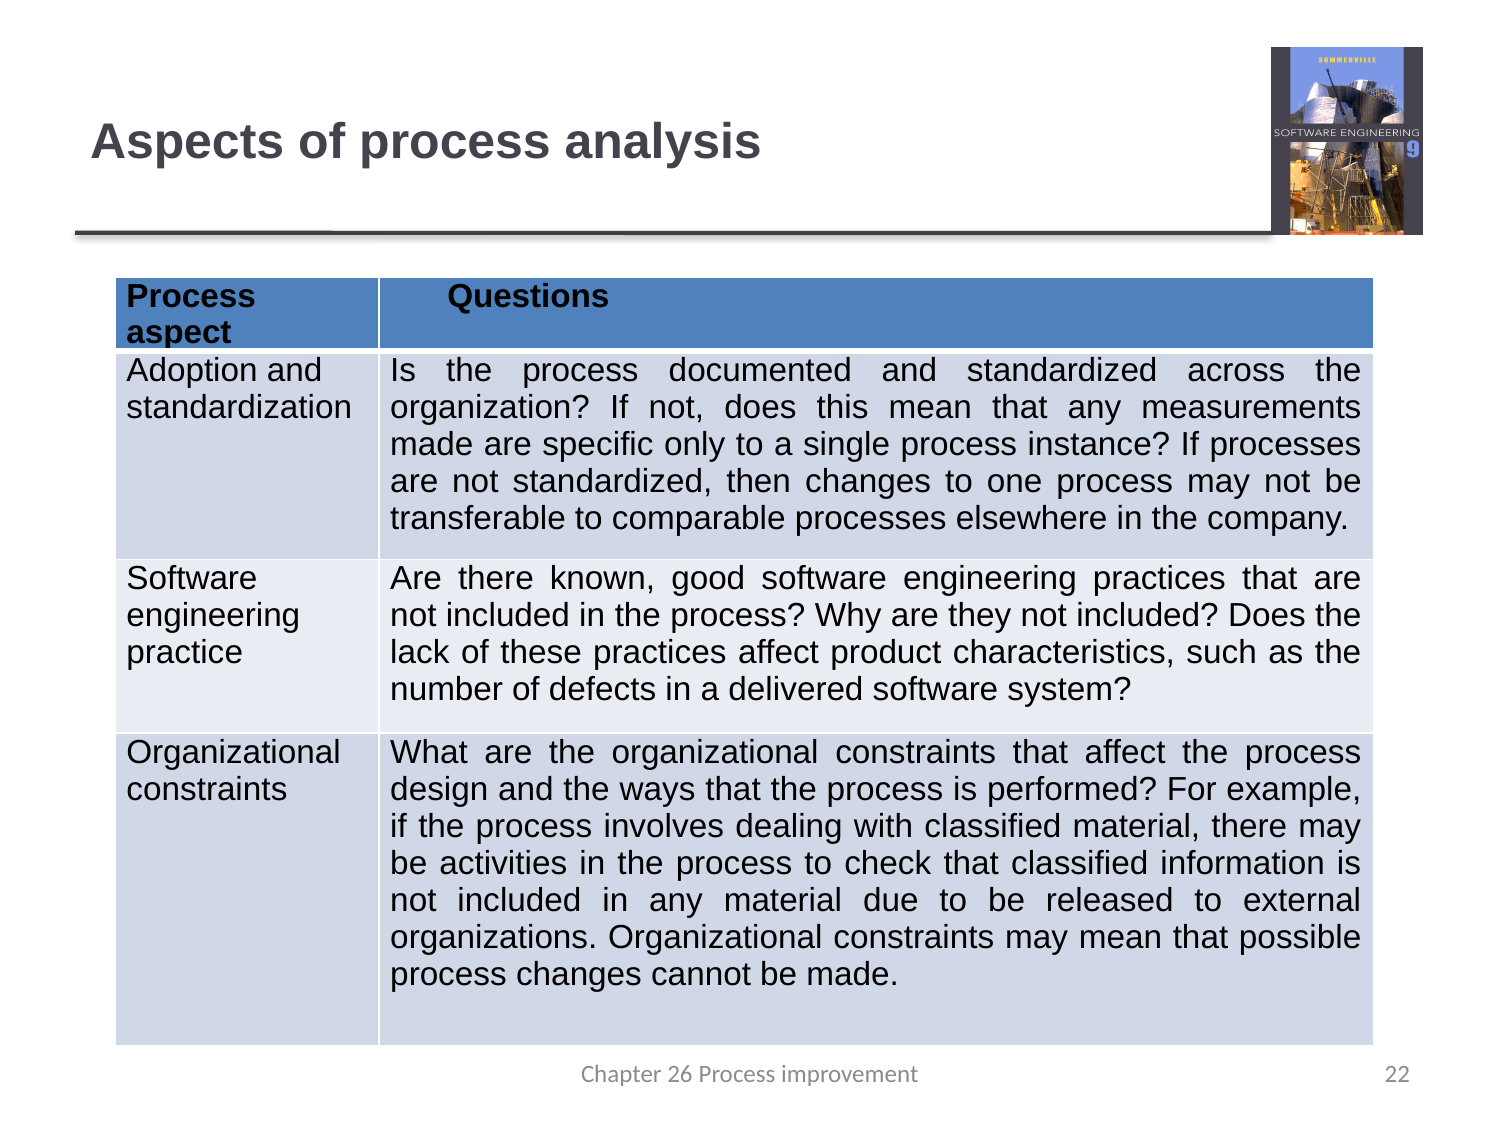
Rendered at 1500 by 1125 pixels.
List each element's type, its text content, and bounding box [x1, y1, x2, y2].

slide_number 22 [1074, 1042, 1425, 1103]
footer Chapter 26 Process improvement [512, 1042, 988, 1103]
table_cell Software engineering practice [116, 560, 378, 732]
title Aspects of process analysis [74, 44, 1272, 233]
table_header Questions [380, 278, 1373, 348]
picture [1272, 47, 1423, 235]
table_cell Are there known, good software engineering practices that are not included in the process? Why are they not included? Does the lack of these practices affect product characteristics, such as the number of defects in a delivered software system? [380, 560, 1373, 732]
table_cell What are the organizational constraints that affect the process design and the ways that the process is performed? For example, if the process involves dealing with classified material, there may be activities in the process to check that classified information is not included in any material due to be released to external organizations. Organizational constraints may mean that possible process changes cannot be made. [380, 734, 1373, 1045]
table_header Process aspect [116, 278, 378, 348]
table_cell Is the process documented and standardized across the organization? If not, does this mean that any measurements made are specific only to a single process instance? If processes are not standardized, then changes to one process may not be transferable to comparable processes elsewhere in the company. [380, 354, 1373, 559]
table_cell Organizational constraints [116, 734, 378, 1045]
table_cell Adoption and standardization [116, 354, 378, 559]
